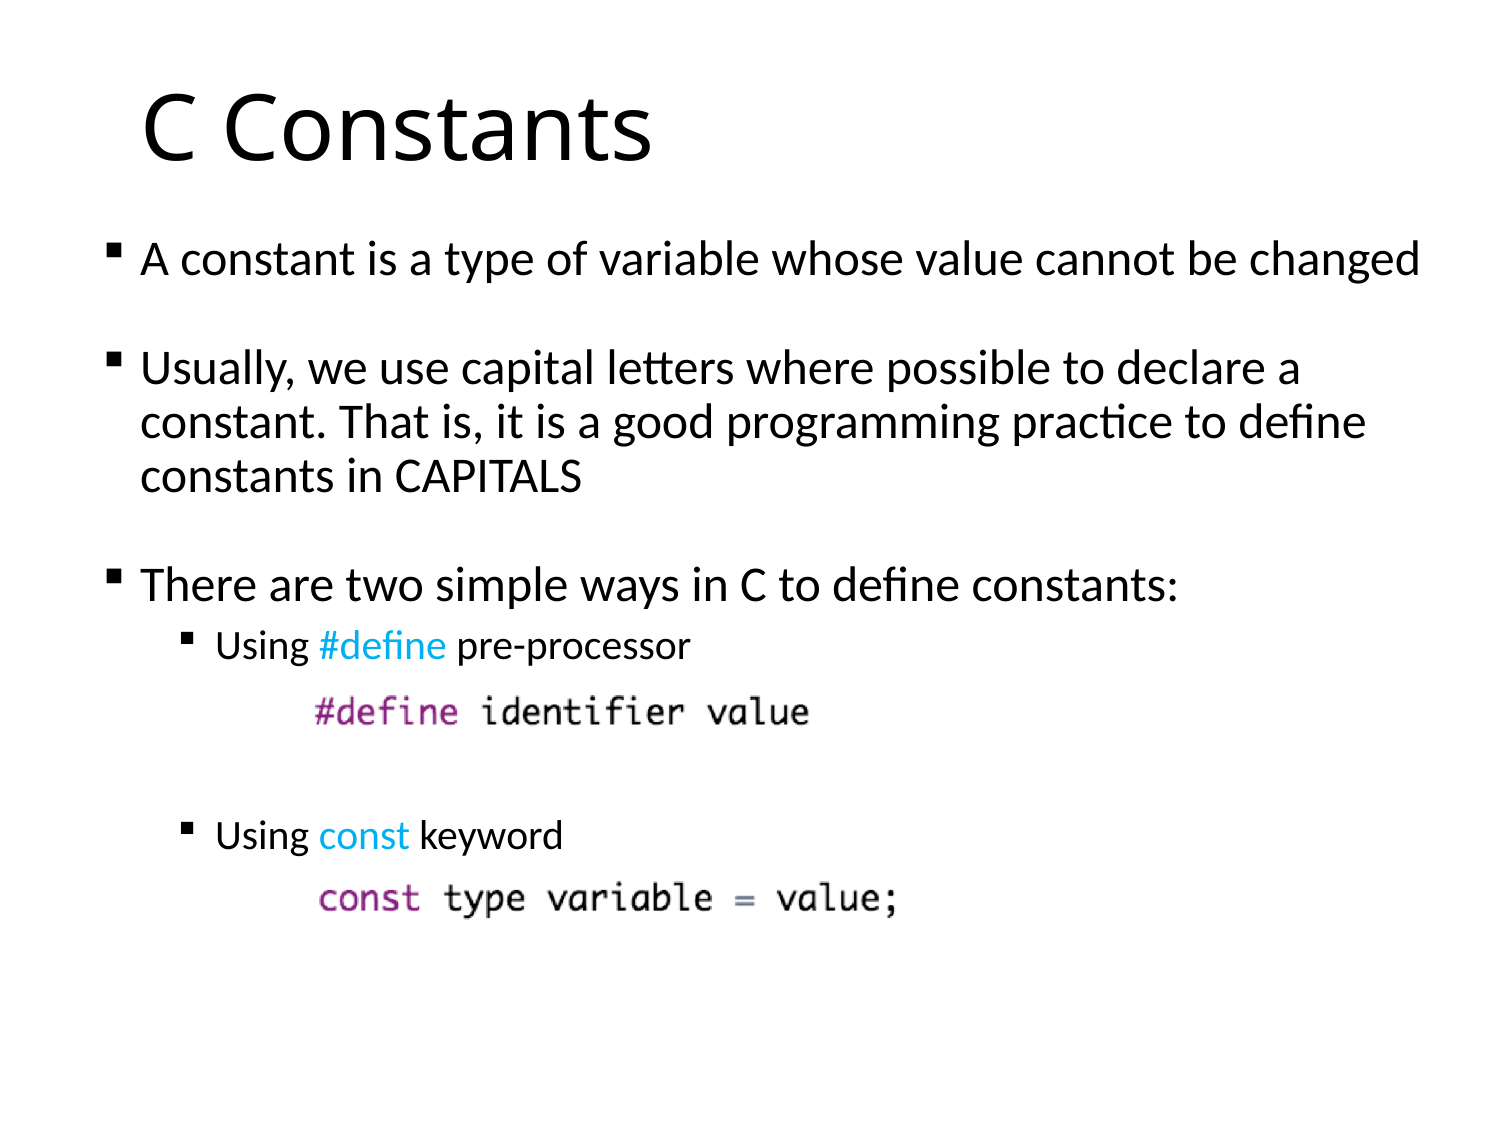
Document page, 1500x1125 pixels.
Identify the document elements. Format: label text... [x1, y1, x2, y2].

picture [309, 863, 1030, 937]
title C Constants [125, 37, 1472, 225]
text_box A constant is a type of variable whose value cannot be changed Usually, we use capital letters where possible to declare a constant. That is, it is a good programming practice to define constants in CAPITALS There are two simple ways in C to define constants: Using #define pre-processor Using const keyword [87, 224, 1479, 1039]
picture [309, 689, 828, 740]
